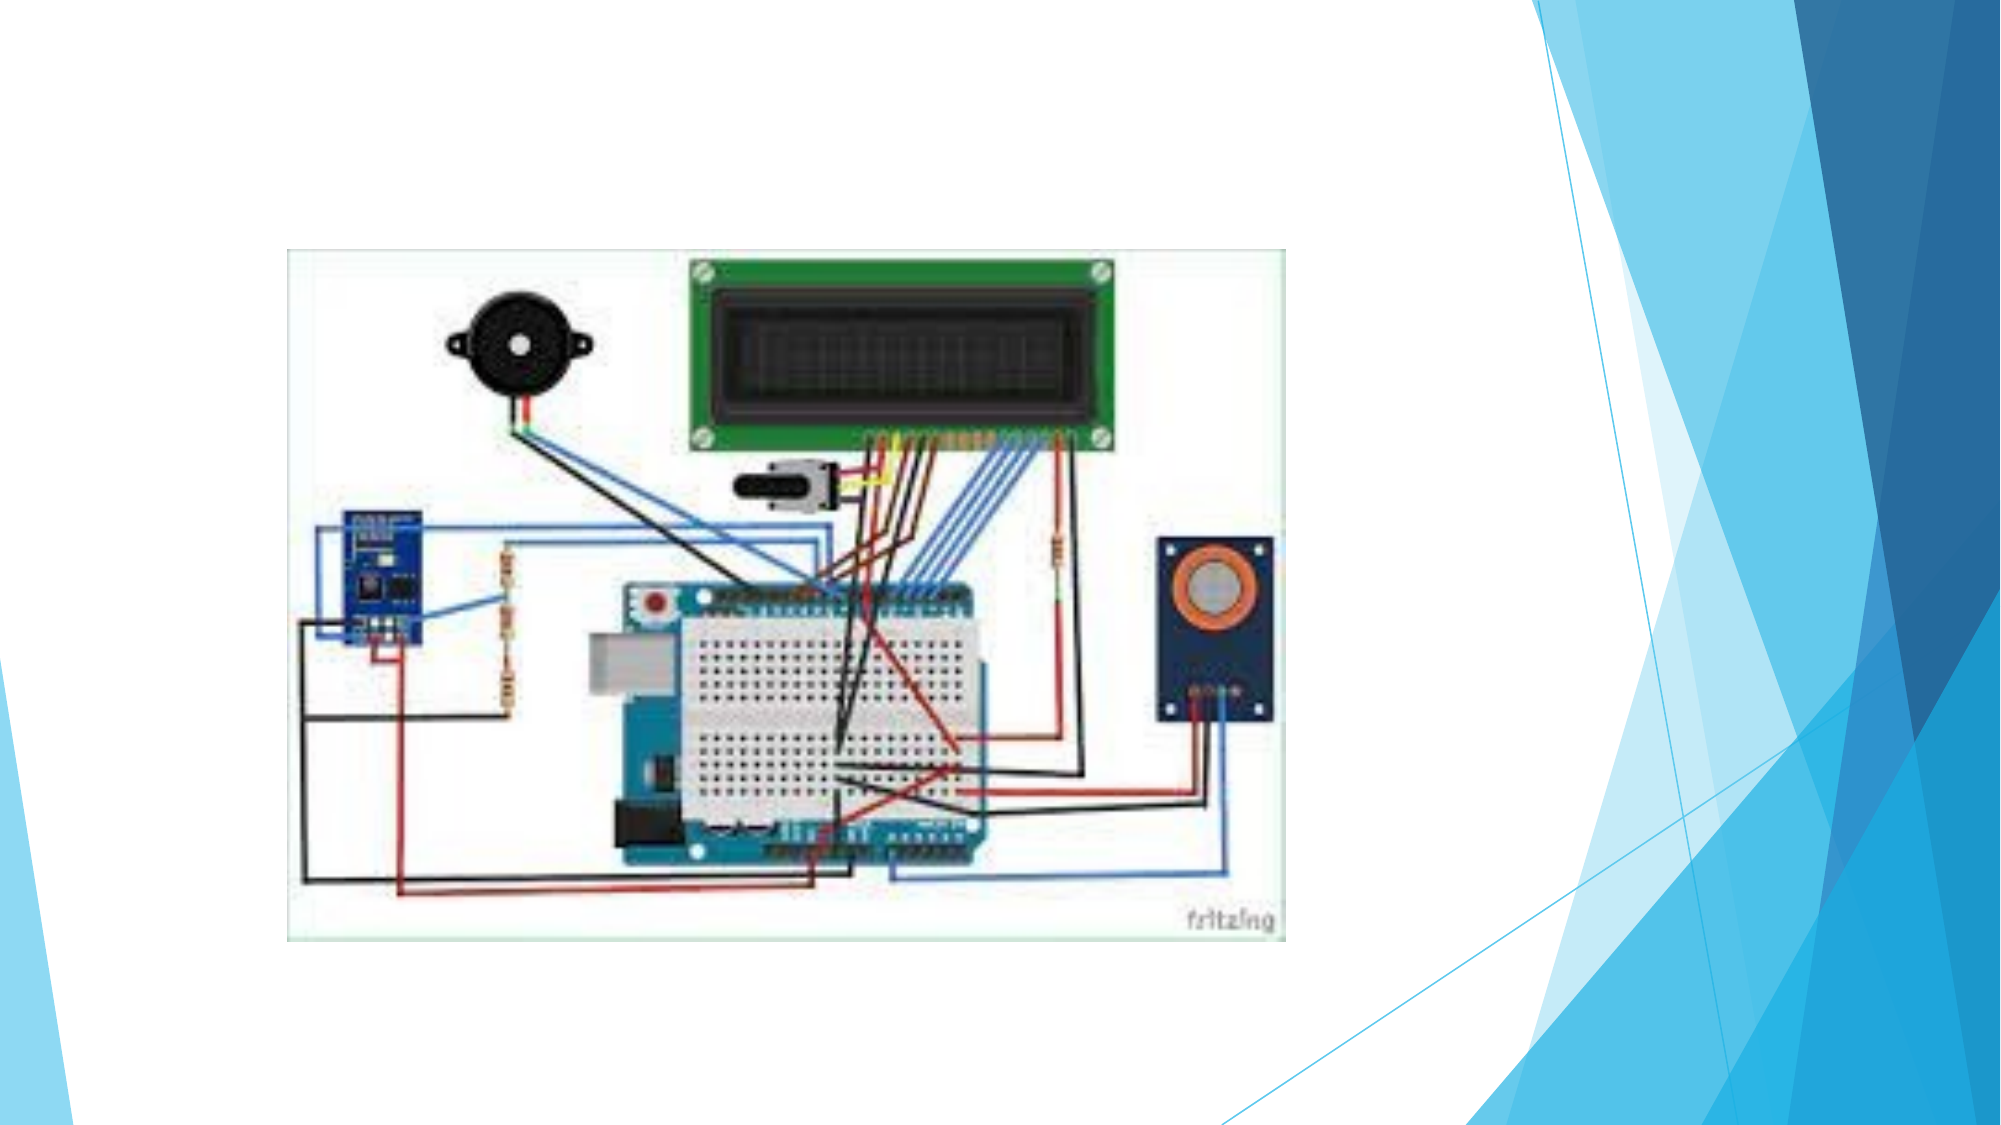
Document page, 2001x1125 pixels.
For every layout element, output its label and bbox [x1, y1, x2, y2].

picture [287, 249, 1287, 942]
